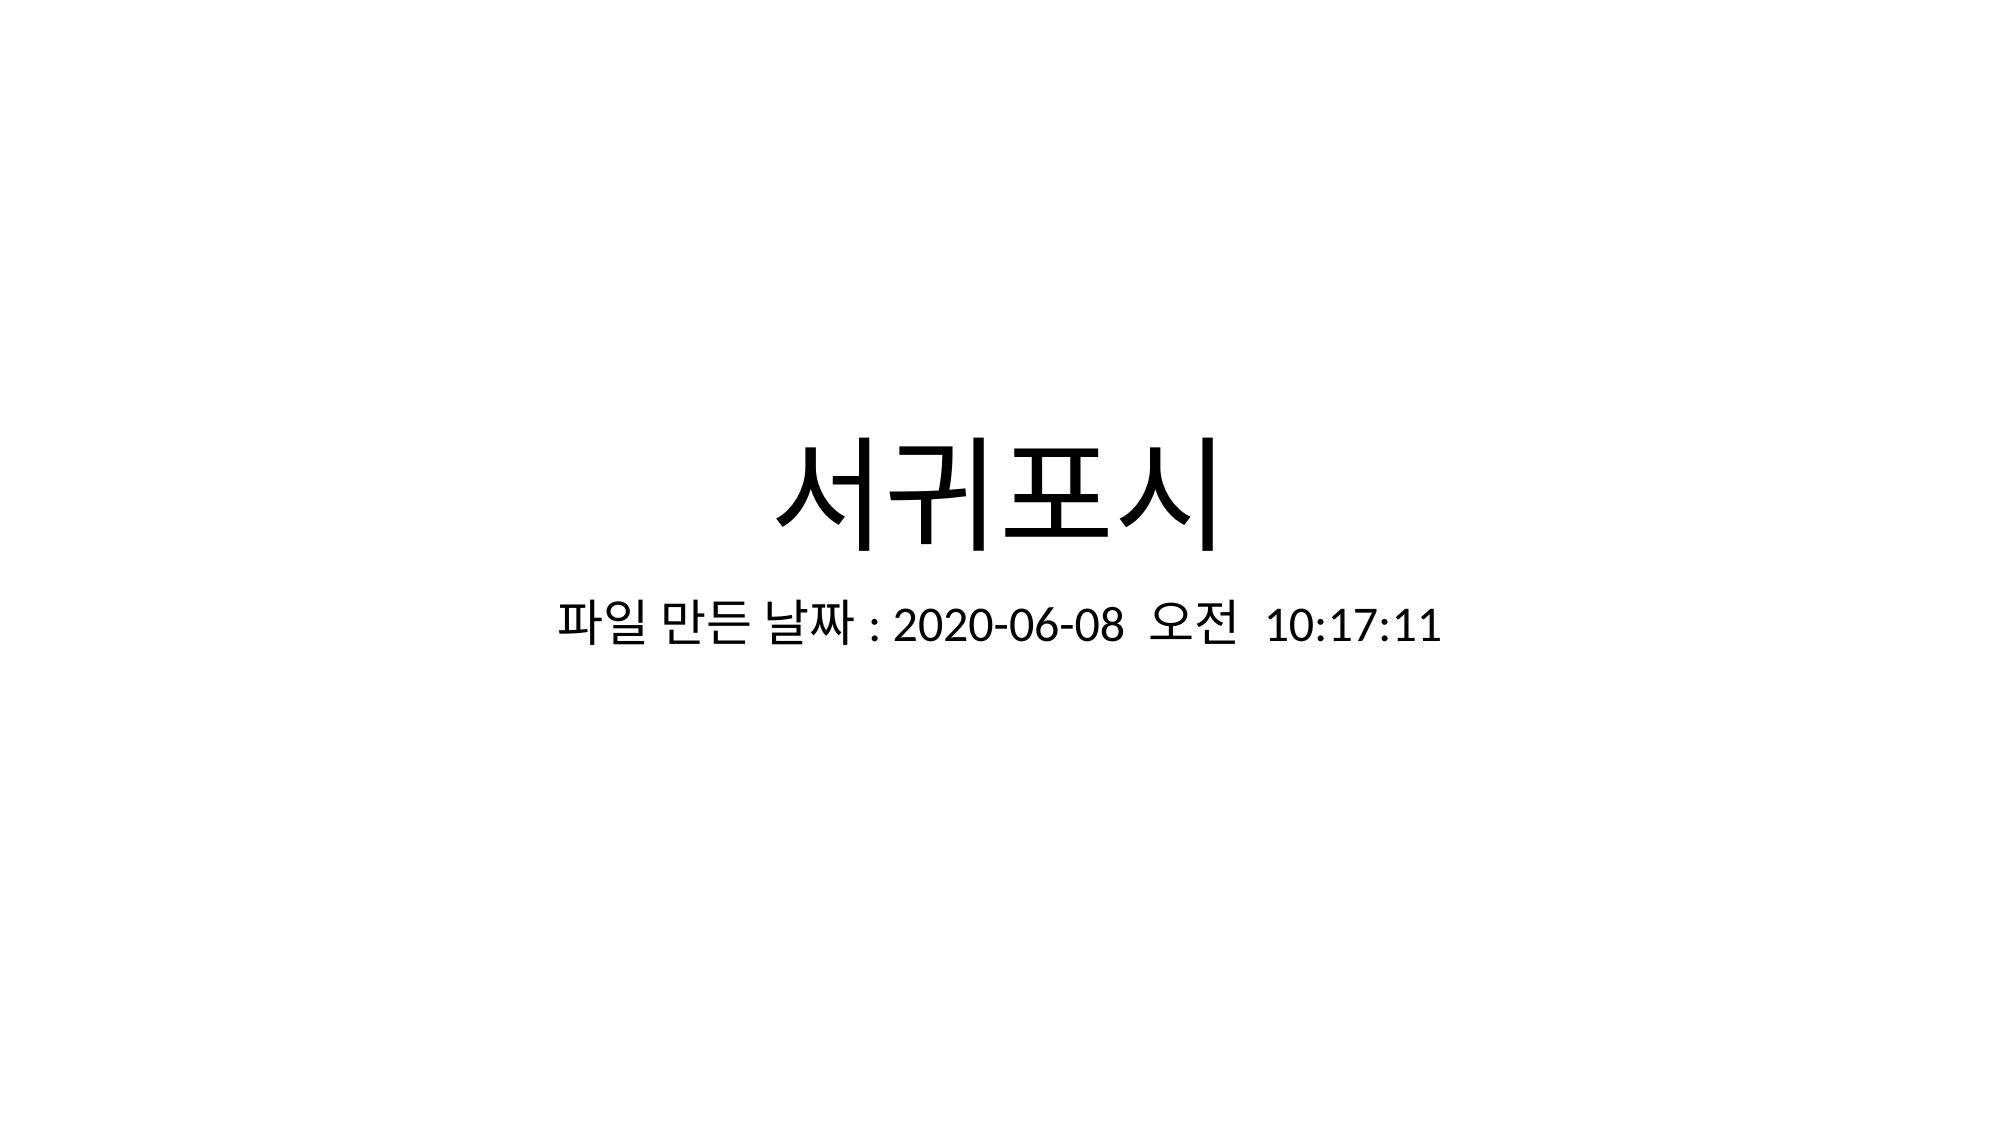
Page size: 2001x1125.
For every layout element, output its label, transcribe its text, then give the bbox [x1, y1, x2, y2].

subtitle 파일 만든 날짜: 2020-06-08 오전 10:17:11 [249, 590, 1750, 863]
title 서귀포시 [249, 184, 1750, 576]
